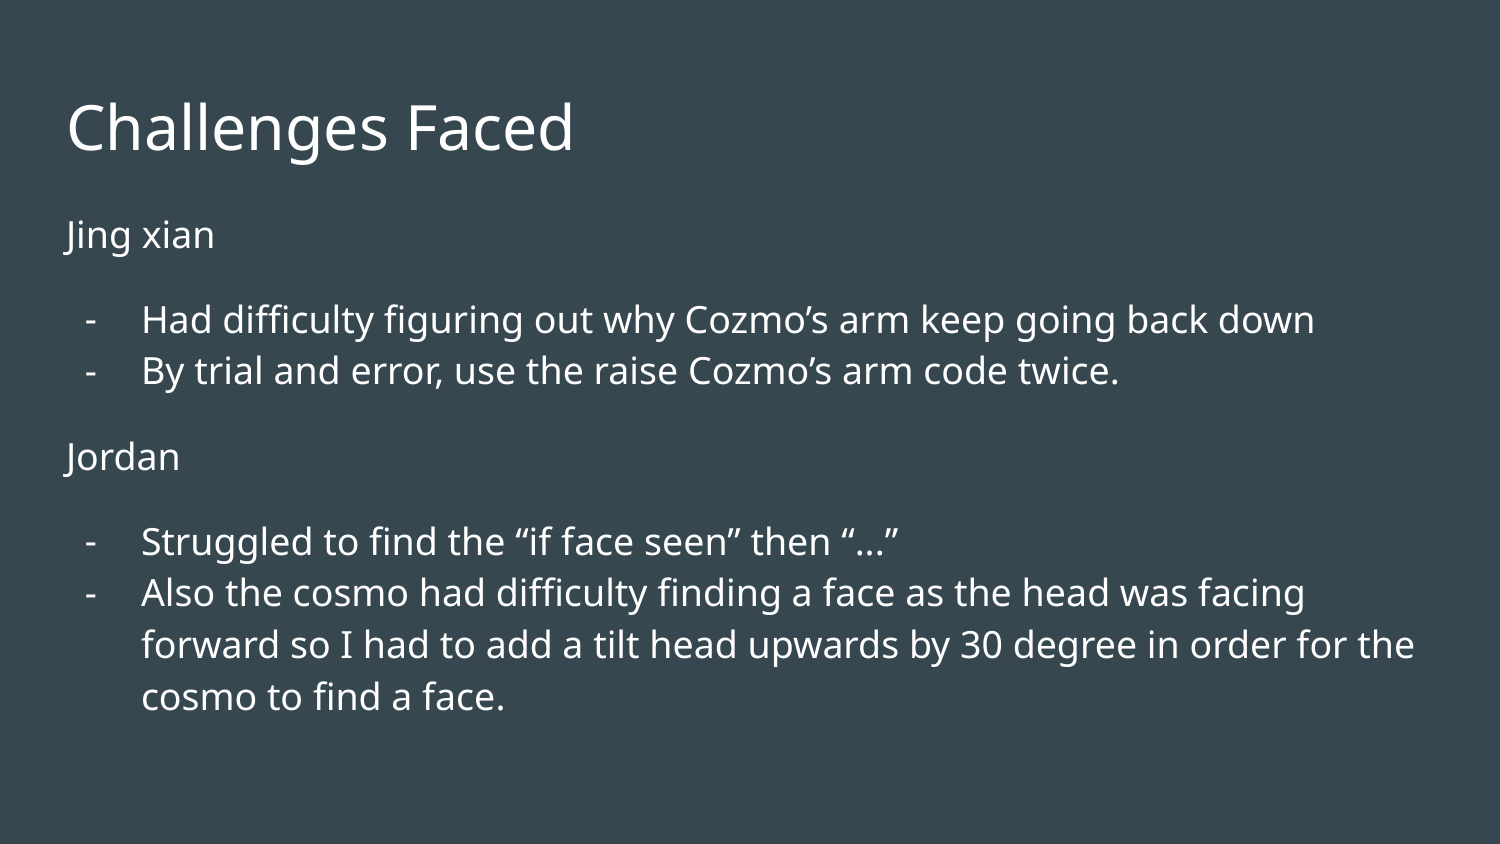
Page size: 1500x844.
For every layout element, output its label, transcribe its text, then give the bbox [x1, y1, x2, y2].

title Challenges Faced [51, 72, 1449, 167]
list Jing xian Had difficulty figuring out why Cozmo’s arm keep going back down By trial and error, use the raise Cozmo’s arm code twice. Jordan Struggled to find the “if face seen” then “...” Also the cosmo had difficulty finding a face as the head was facing forward so I had to add a tilt head upwards by 30 degree in order for the cosmo to find a face. [51, 189, 1449, 750]
